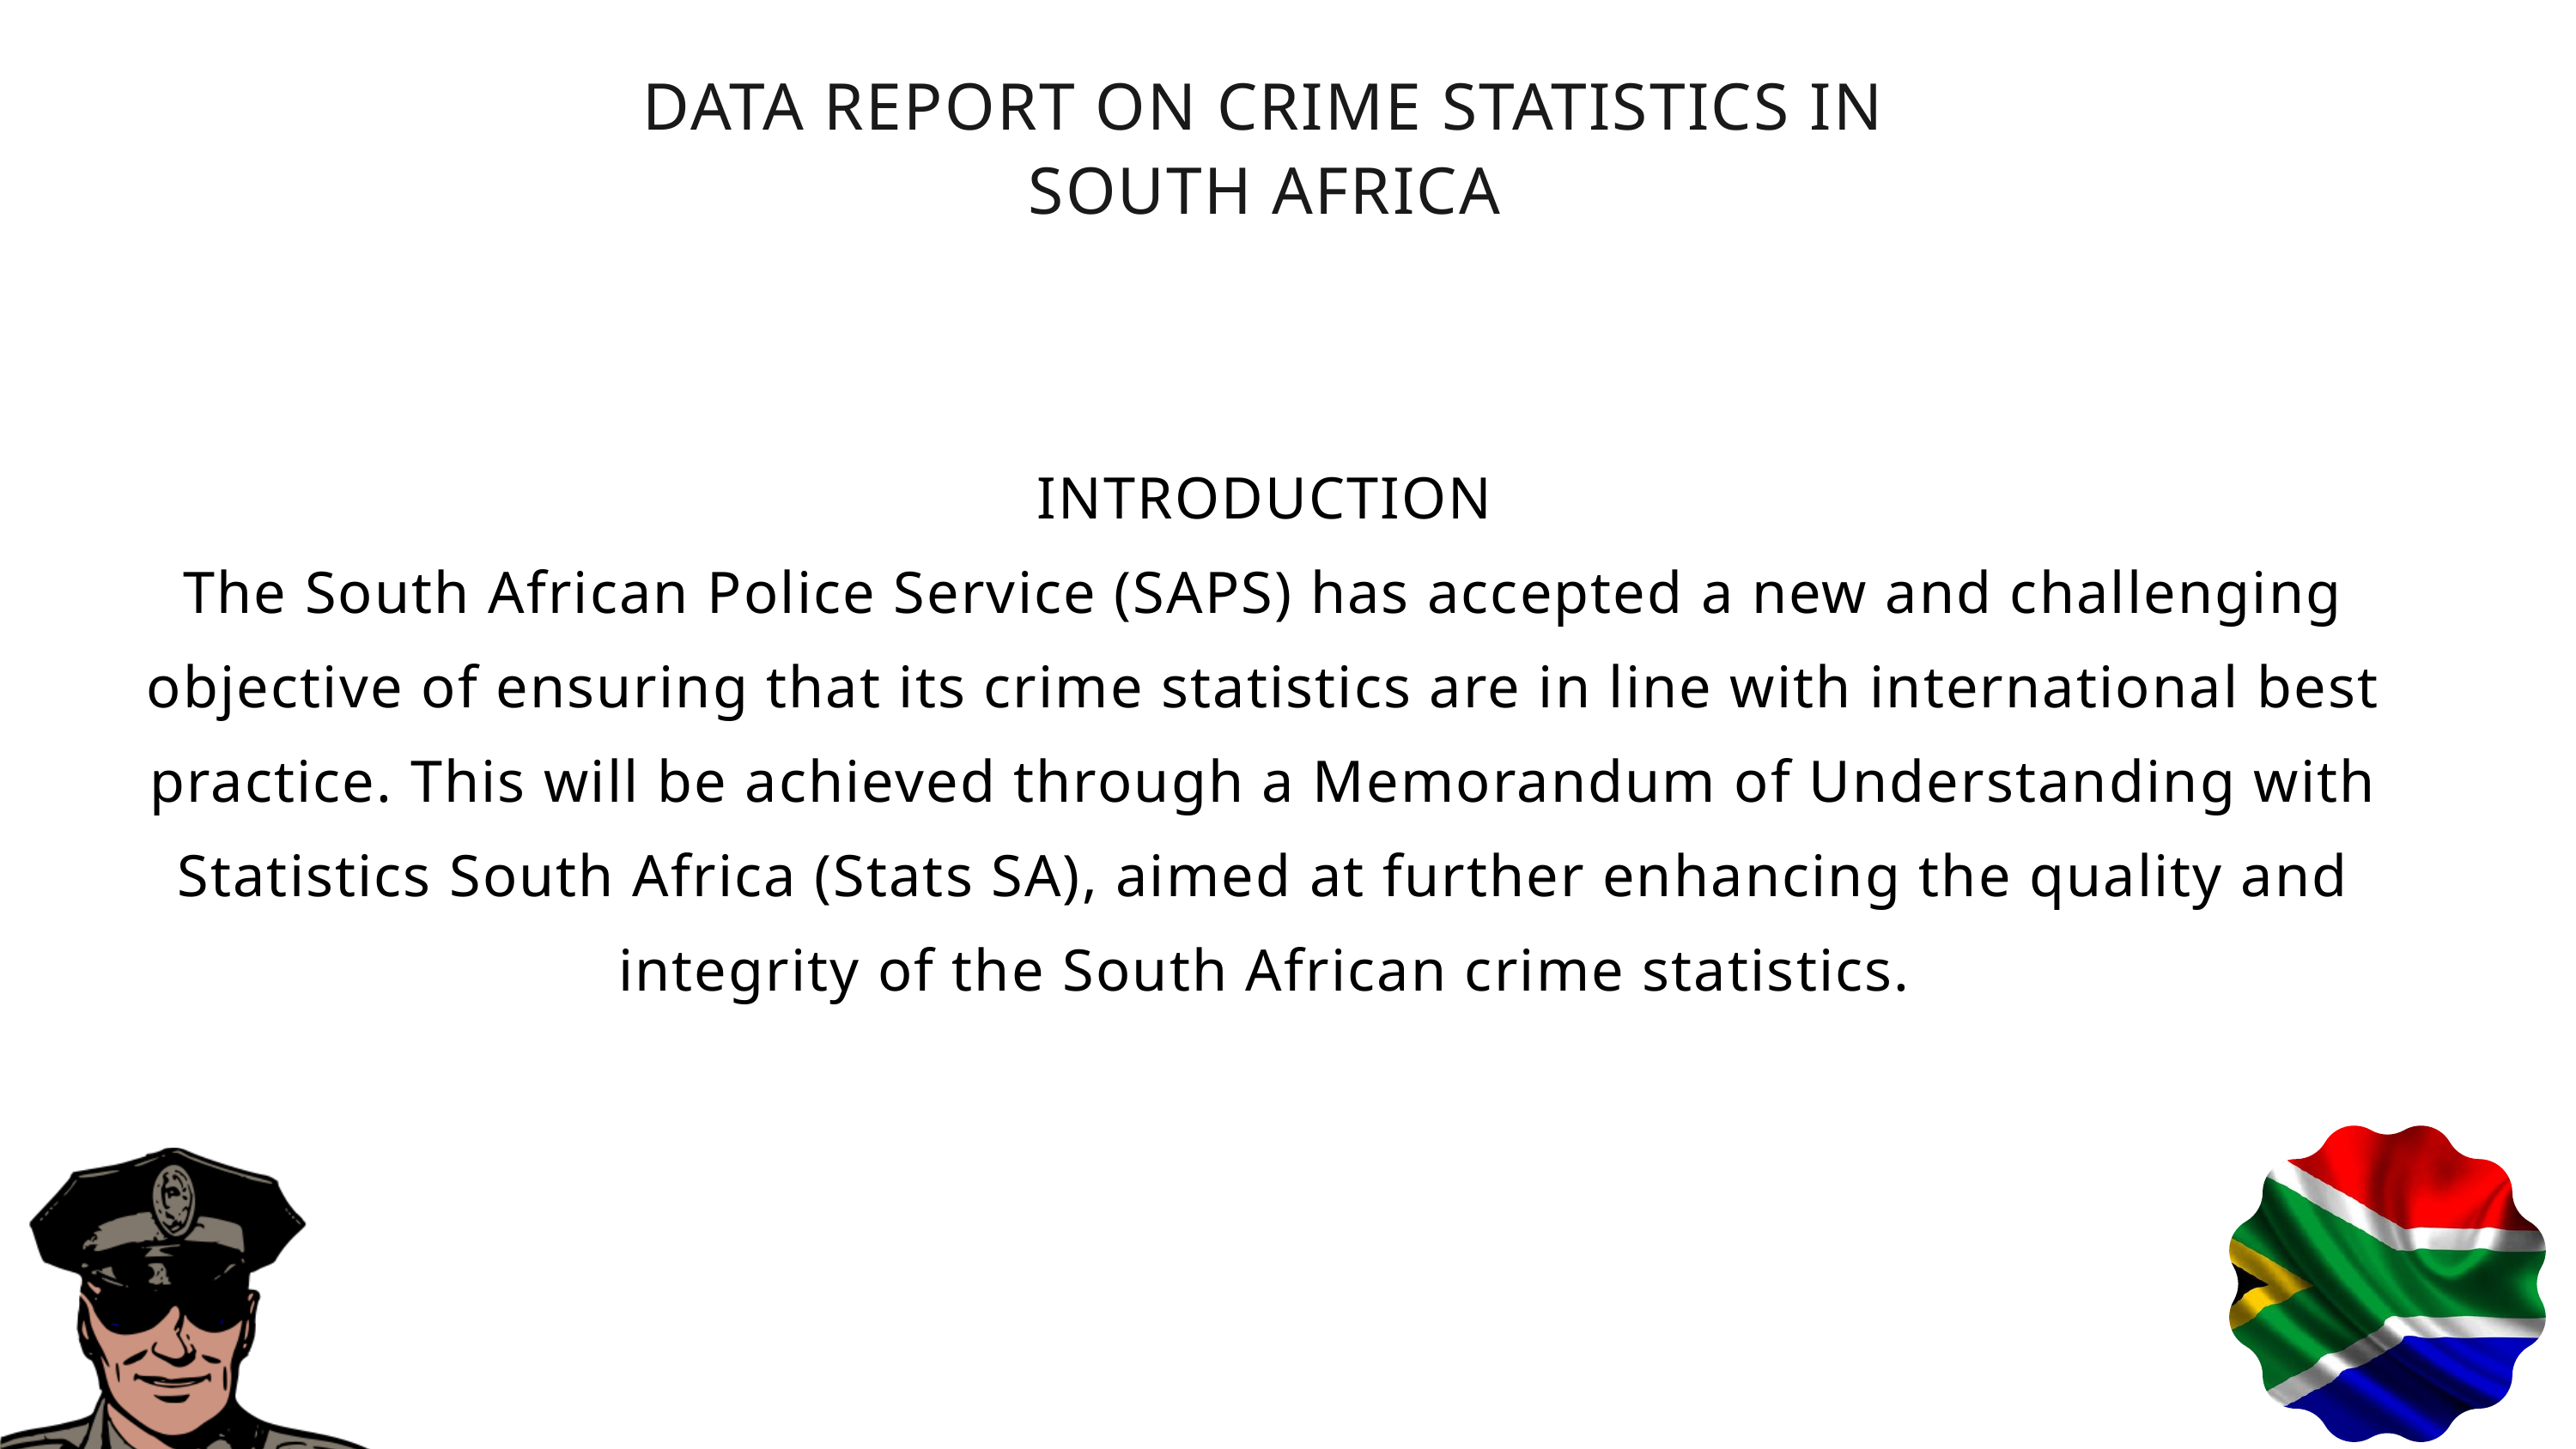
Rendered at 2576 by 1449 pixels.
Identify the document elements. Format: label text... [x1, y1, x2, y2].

picture [0, 1147, 422, 1449]
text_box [2228, 1125, 2547, 1443]
text_box INTRODUCTION The South African Police Service (SAPS) has accepted a new and challenging objective of ensuring that its crime statistics are in line with international best practice. This will be achieved through a Memorandum of Understanding with Statistics South Africa (Stats SA), aimed at further enhancing the quality and integrity of the South African crime statistics. [121, 435, 2409, 1003]
text_box DATA REPORT ON CRIME STATISTICS IN SOUTH AFRICA [536, 58, 1993, 227]
